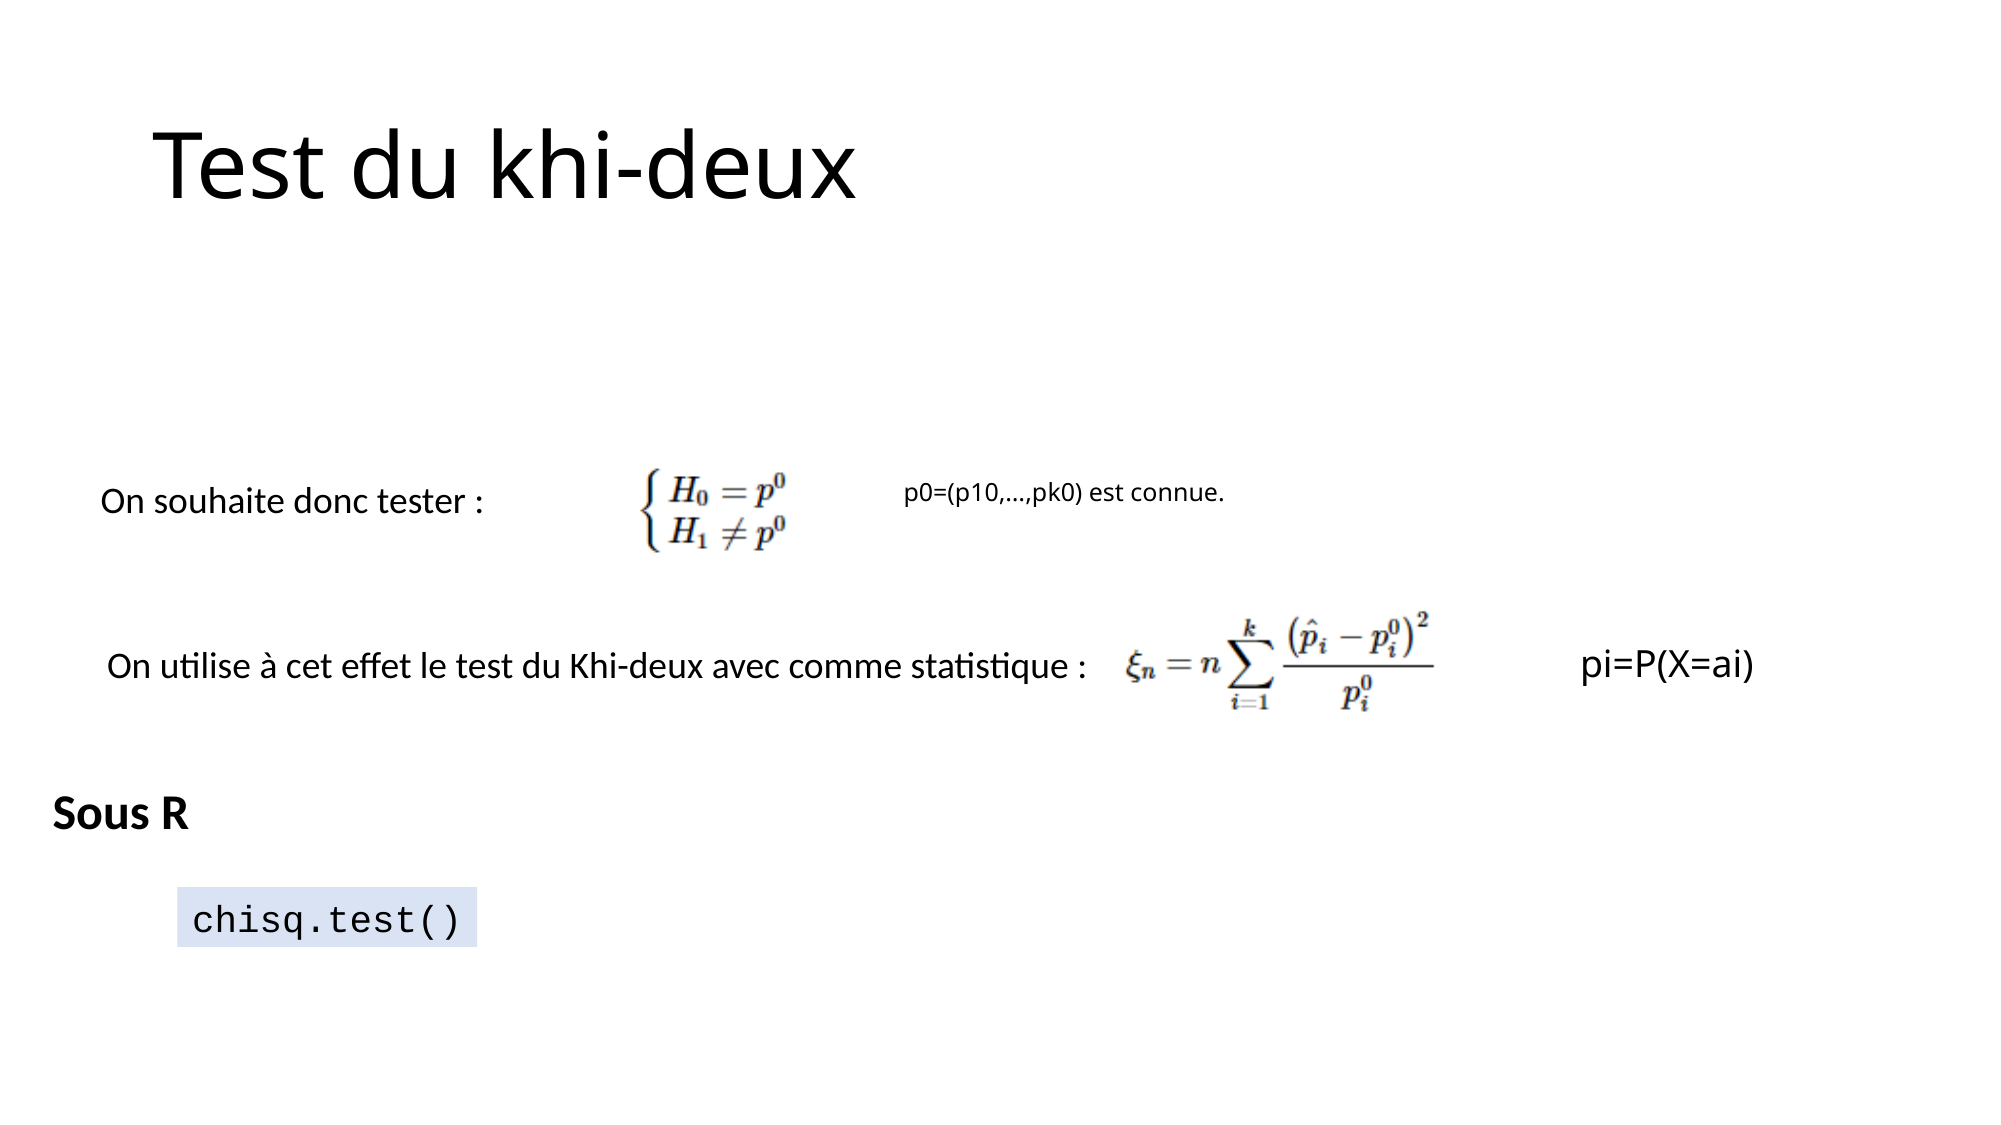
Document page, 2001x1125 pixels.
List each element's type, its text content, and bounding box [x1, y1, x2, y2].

text_box chisq.test() [177, 887, 478, 947]
title Test du khi-deux [137, 59, 1863, 278]
text_box On souhaite donc tester : [85, 468, 610, 529]
text_box On souhaite donc tester : [836, 468, 1863, 529]
text_box Sous R [37, 771, 419, 847]
text_box pi=P(X=ai) [1565, 632, 1813, 738]
text_box On utilise à cet effet le test du Khi-deux avec comme statistique : [91, 633, 1104, 784]
picture [1110, 606, 1461, 731]
picture [610, 440, 836, 584]
text_box p0=(p10,…,pk0) est connue. [888, 469, 1362, 515]
